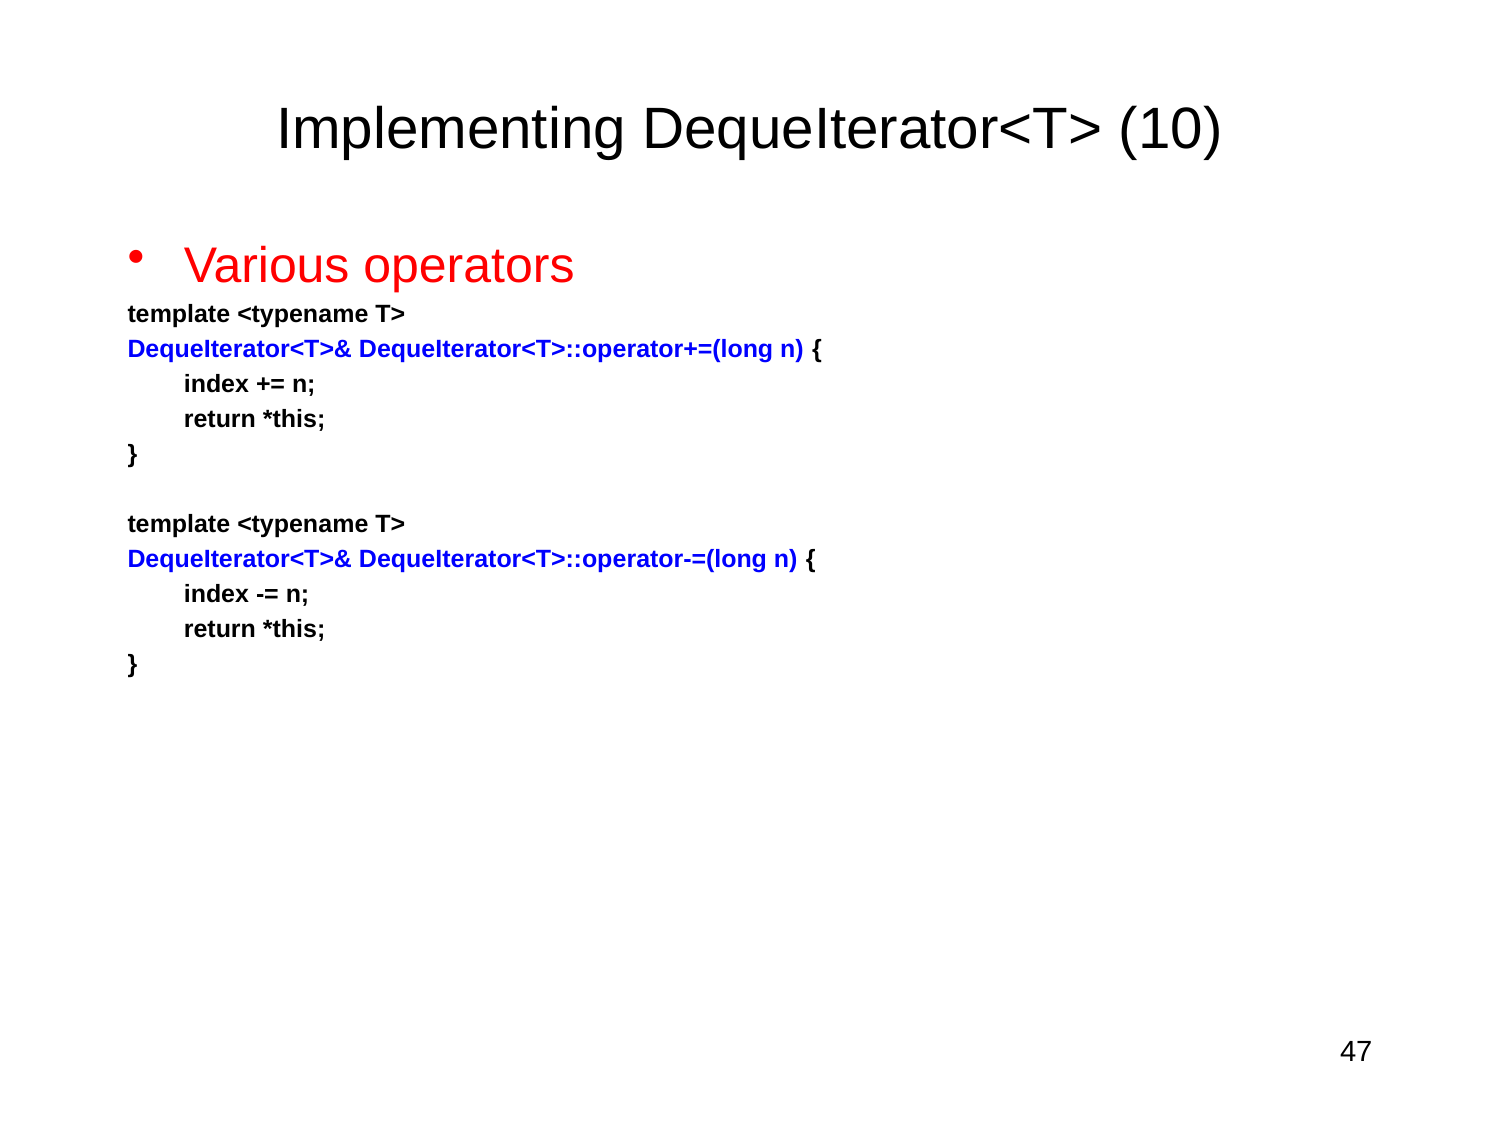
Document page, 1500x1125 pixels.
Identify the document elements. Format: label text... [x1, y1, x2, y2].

slide_number 47 [1074, 1024, 1388, 1101]
title Implementing DequeIterator<T> (10) [112, 62, 1388, 188]
list Various operators template <typename T> DequeIterator<T>& DequeIterator<T>::operator+=(long n) { index += n; return *this; } template <typename T> DequeIterator<T>& DequeIterator<T>::operator-=(long n) { index -= n; return *this; } [112, 224, 1388, 1000]
